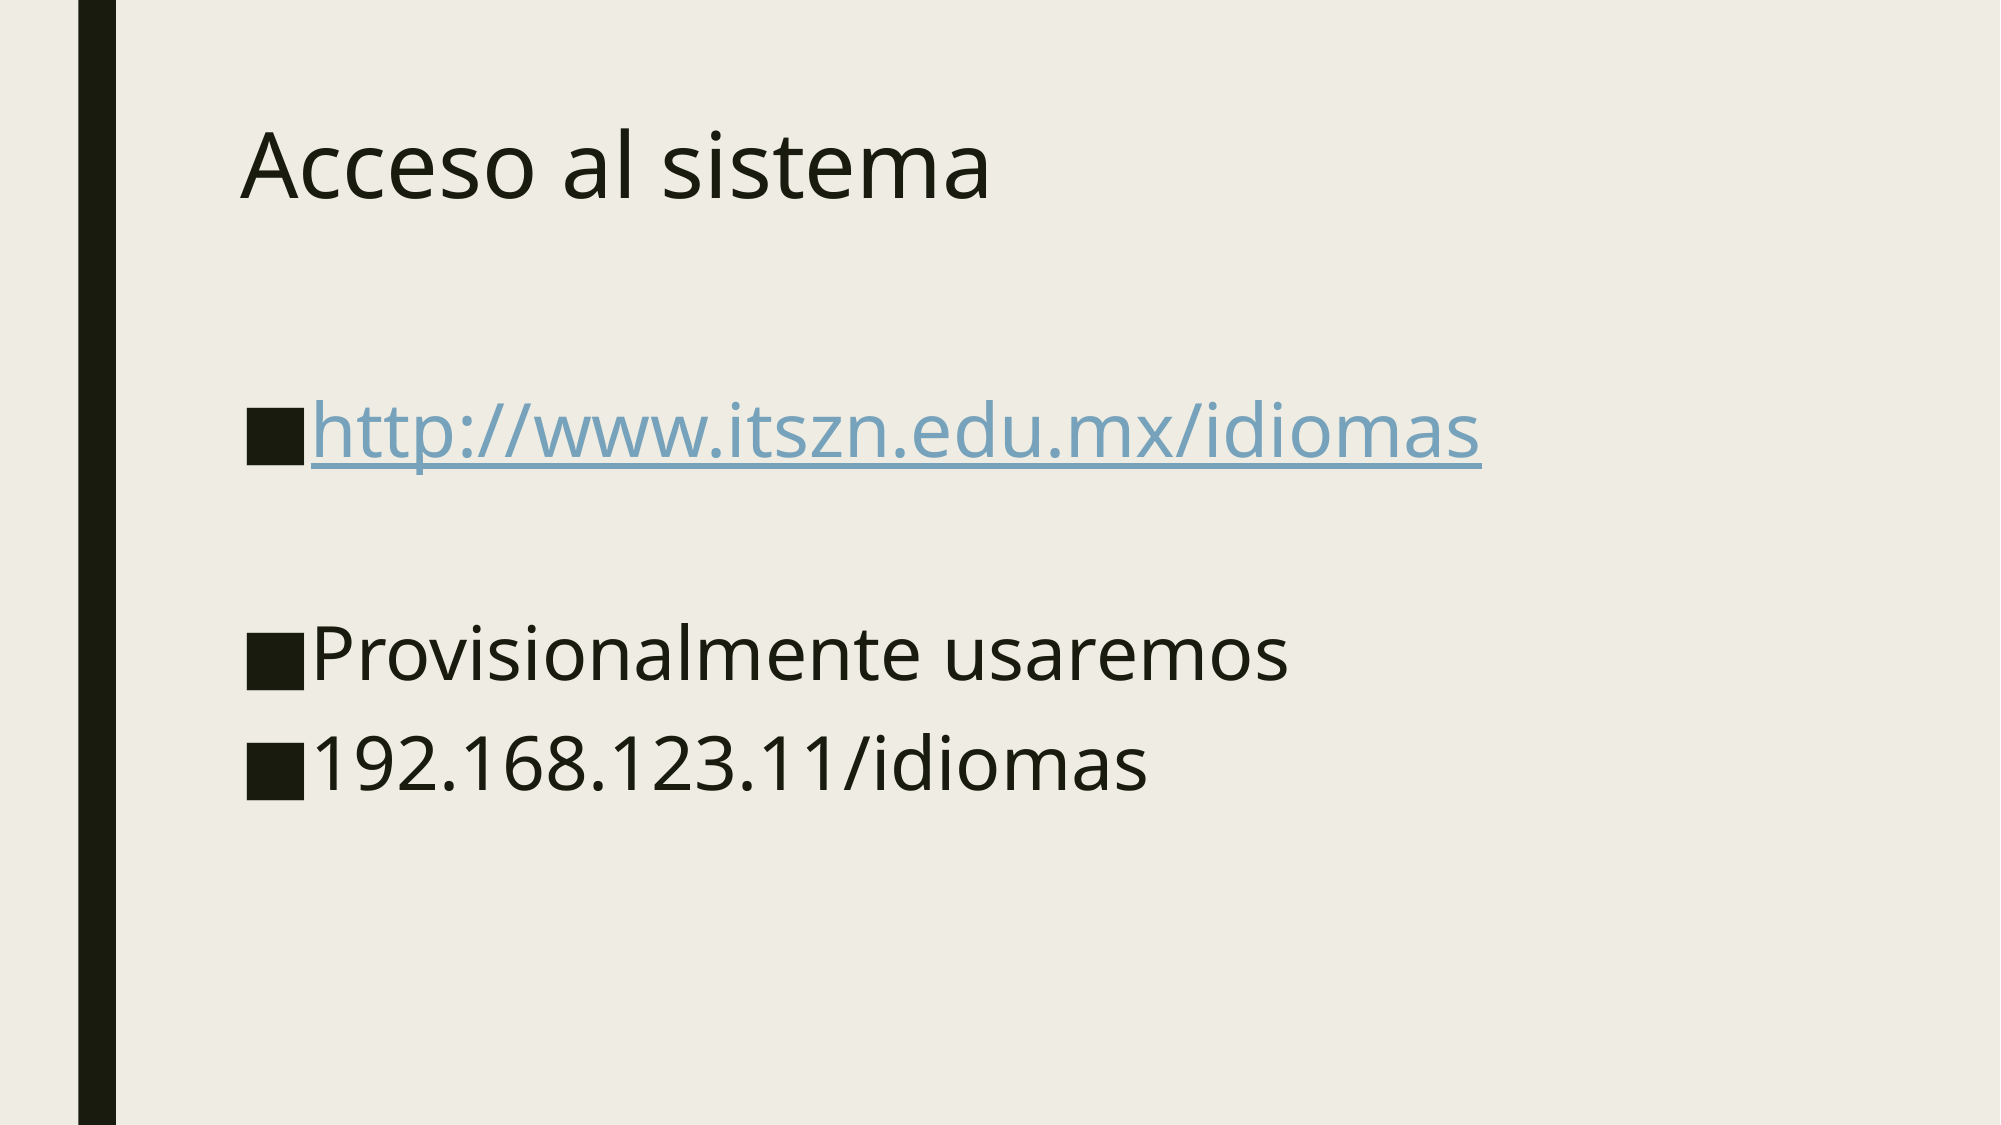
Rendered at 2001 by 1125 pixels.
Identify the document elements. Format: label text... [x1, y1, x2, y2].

title Acceso al sistema [225, 112, 1800, 357]
list http://www.itszn.edu.mx/idiomas Provisionalmente usaremos 192.168.123.11/idiomas [225, 375, 1800, 963]
